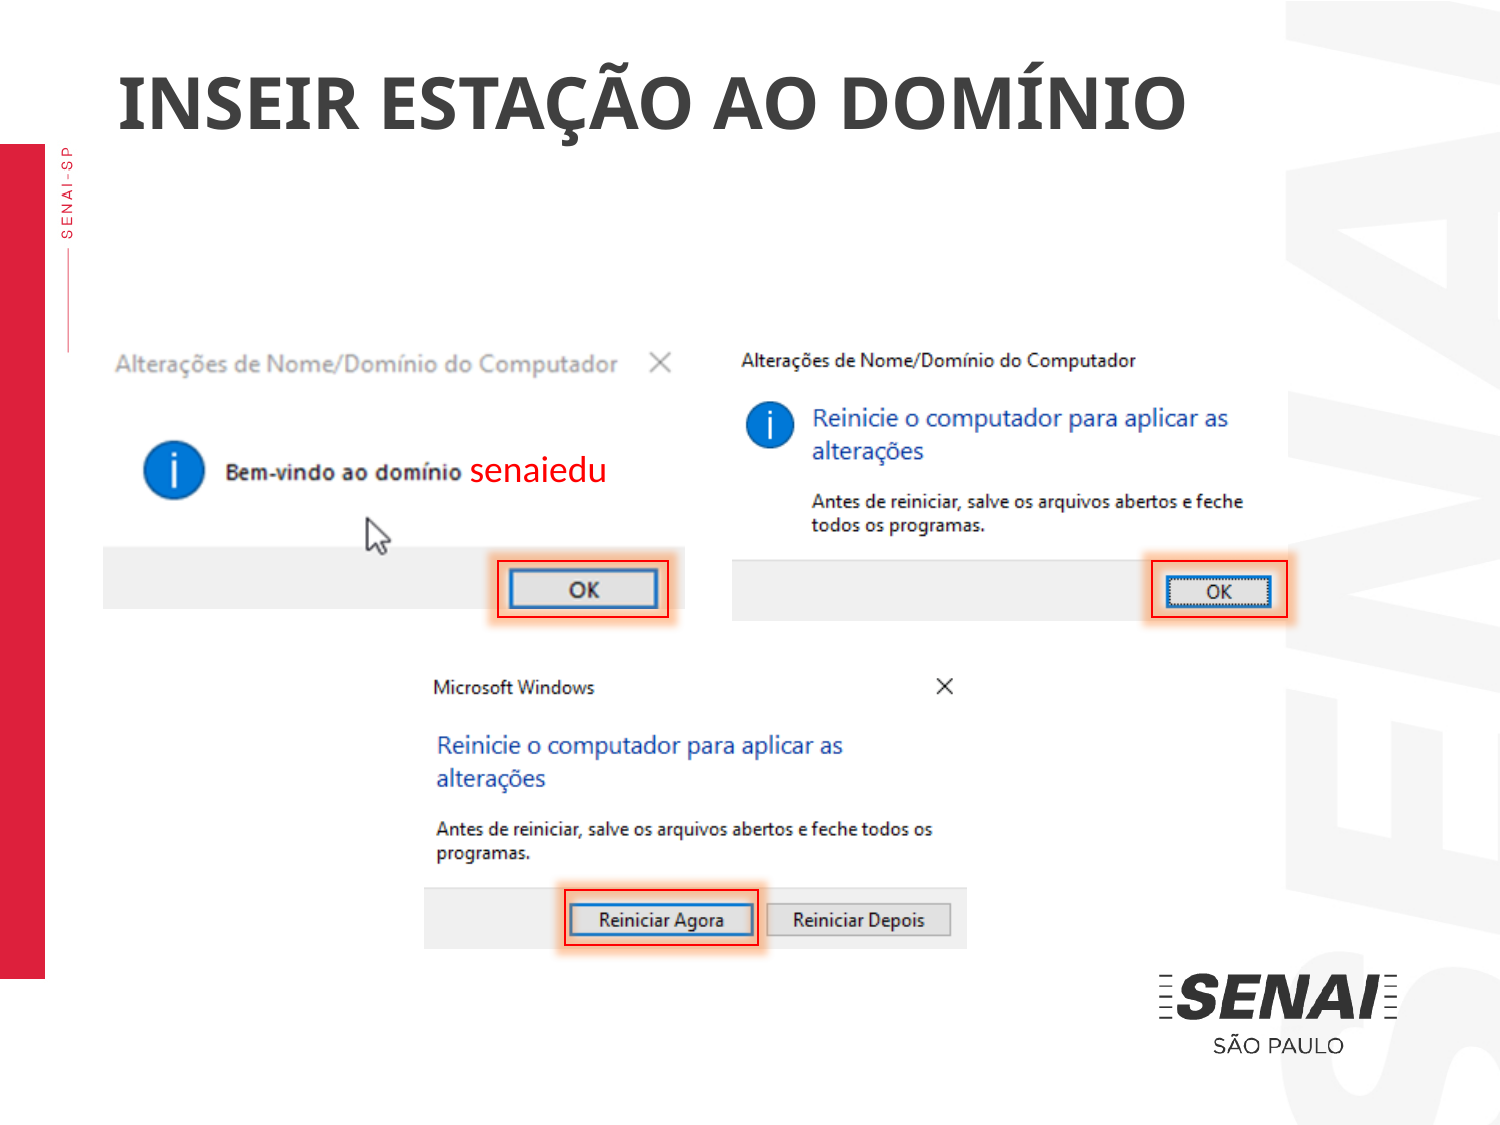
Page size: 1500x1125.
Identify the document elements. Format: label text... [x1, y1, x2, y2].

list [103, 339, 685, 609]
list INSEIR ESTAÇÃO AO DOMÍNIO [103, 59, 1288, 153]
text_box [497, 609, 669, 618]
picture [0, 0, 1500, 1125]
